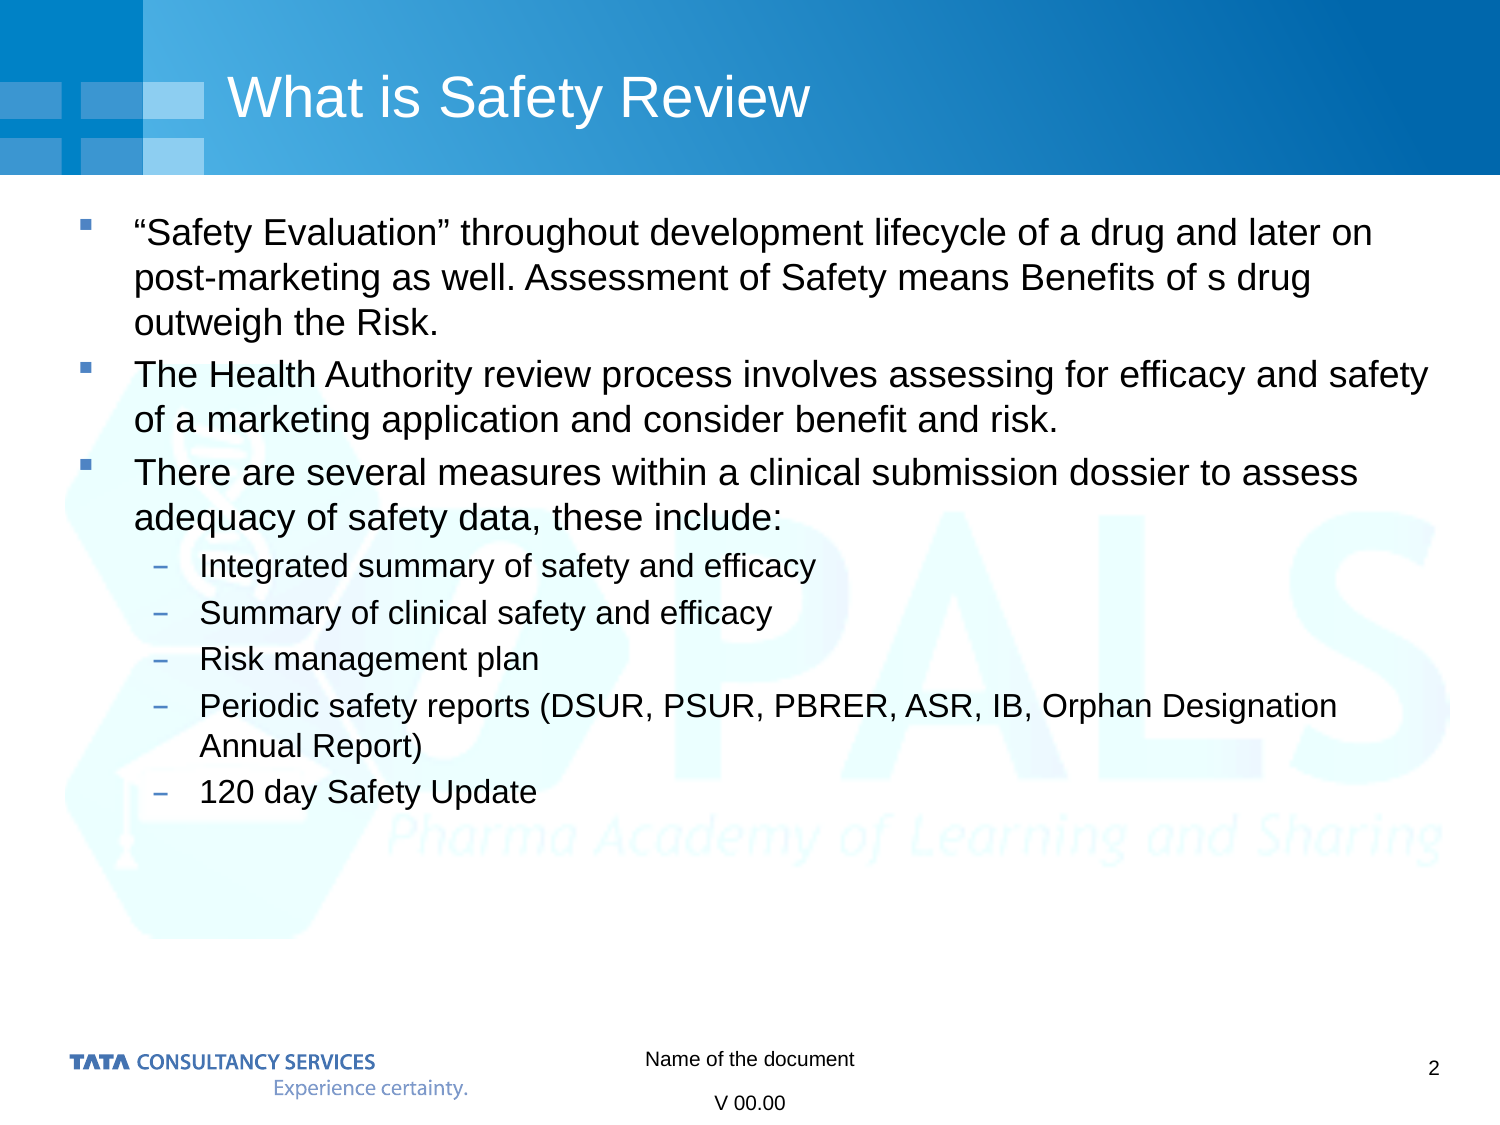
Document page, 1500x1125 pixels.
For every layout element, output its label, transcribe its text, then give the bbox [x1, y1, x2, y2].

list “Safety Evaluation” throughout development lifecycle of a drug and later on post-marketing as well. Assessment of Safety means Benefits of s drug outweigh the Risk. The Health Authority review process involves assessing for efficacy and safety of a marketing application and consider benefit and risk. There are several measures within a clinical submission dossier to assess adequacy of safety data, these include: Integrated summary of safety and efficacy Summary of clinical safety and efficacy Risk management plan Periodic safety reports (DSUR, PSUR, PBRER, ASR, IB, Orphan Designation Annual Report) 120 day Safety Update [62, 200, 1445, 943]
title What is Safety Review [212, 54, 1450, 135]
